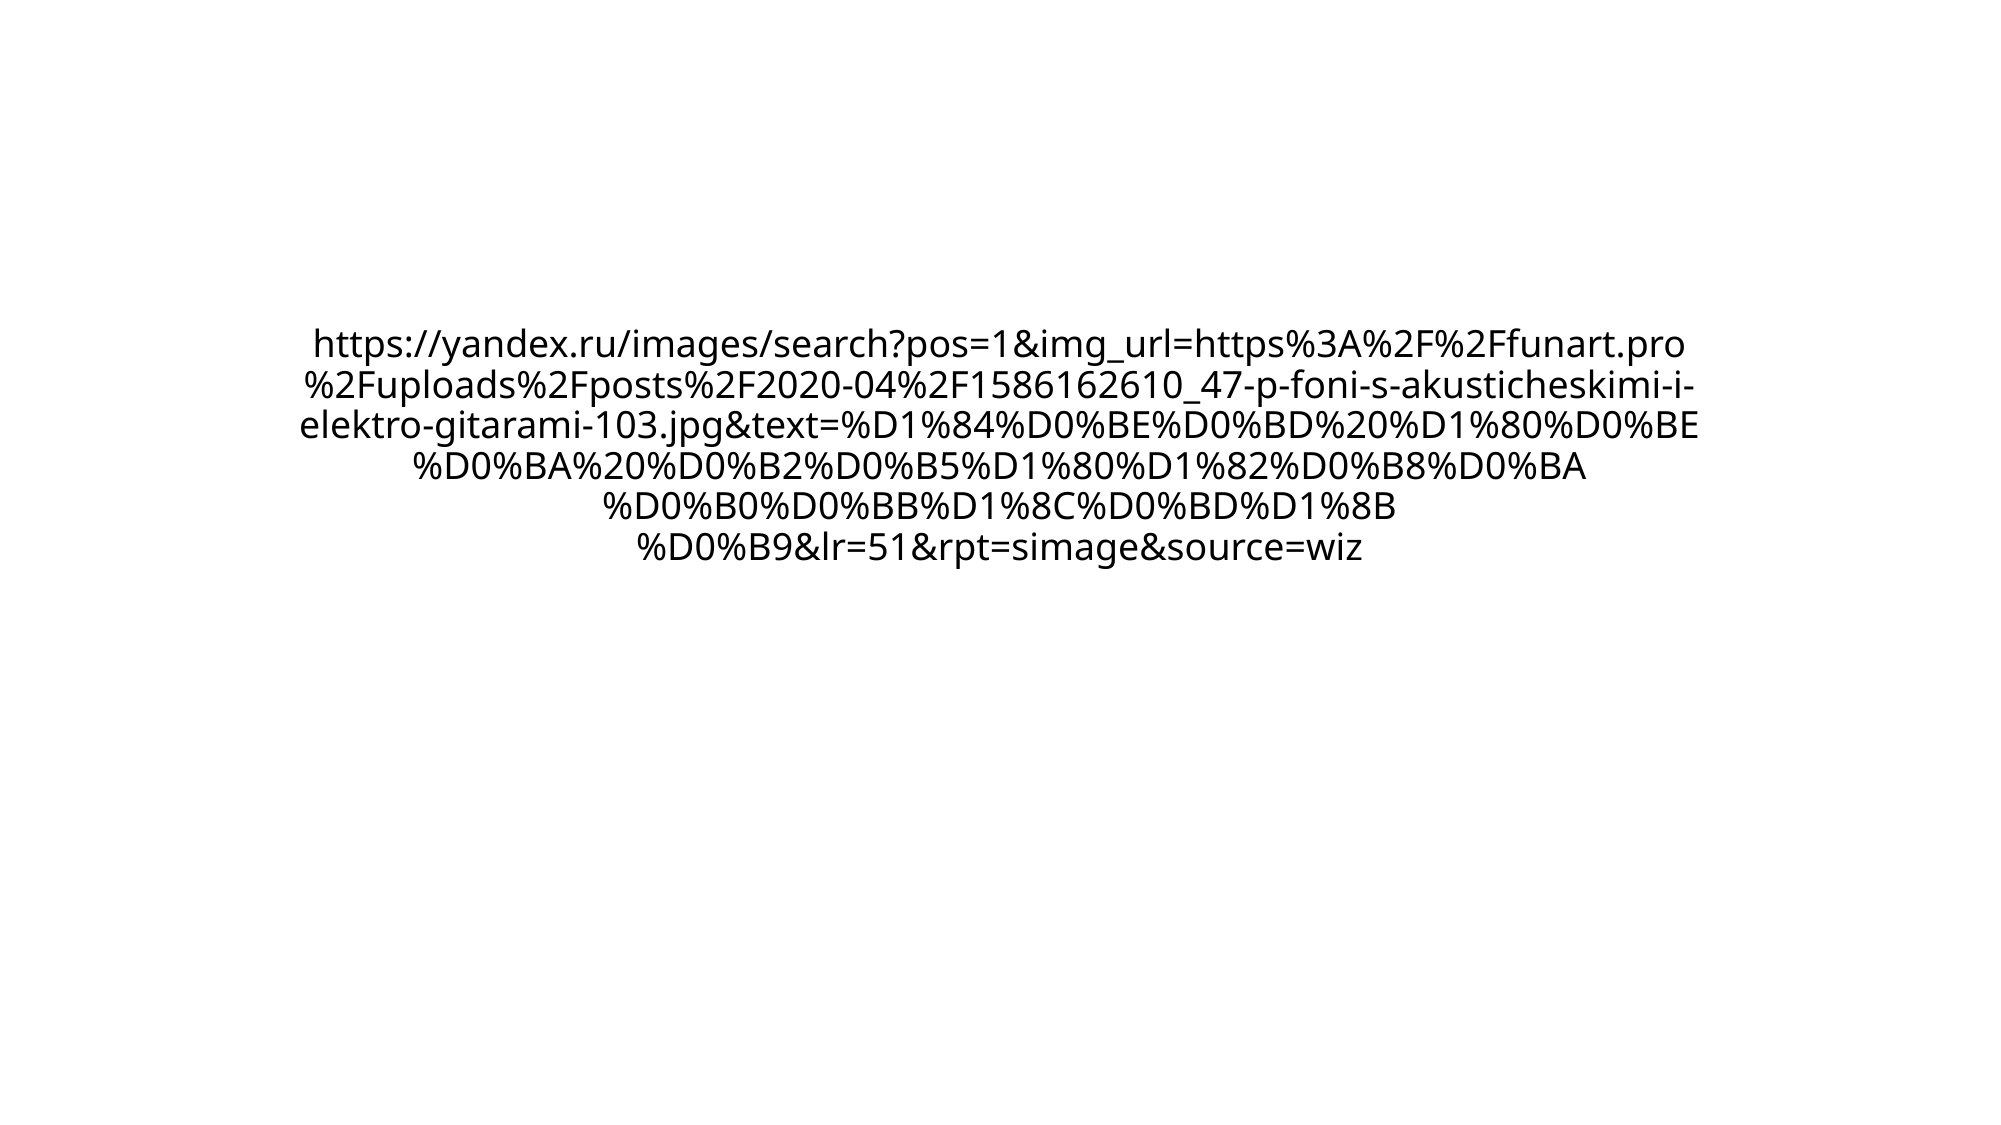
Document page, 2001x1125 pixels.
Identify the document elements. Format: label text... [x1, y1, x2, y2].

title https://yandex.ru/images/search?pos=1&img_url=https%3A%2F%2Ffunart.pro%2Fuploads%2Fposts%2F2020-04%2F1586162610_47-p-foni-s-akusticheskimi-i-elektro-gitarami-103.jpg&text=%D1%84%D0%BE%D0%BD%20%D1%80%D0%BE%D0%BA%20%D0%B2%D0%B5%D1%80%D1%82%D0%B8%D0%BA%D0%B0%D0%BB%D1%8C%D0%BD%D1%8B%D0%B9&lr=51&rpt=simage&source=wiz [249, 184, 1750, 576]
